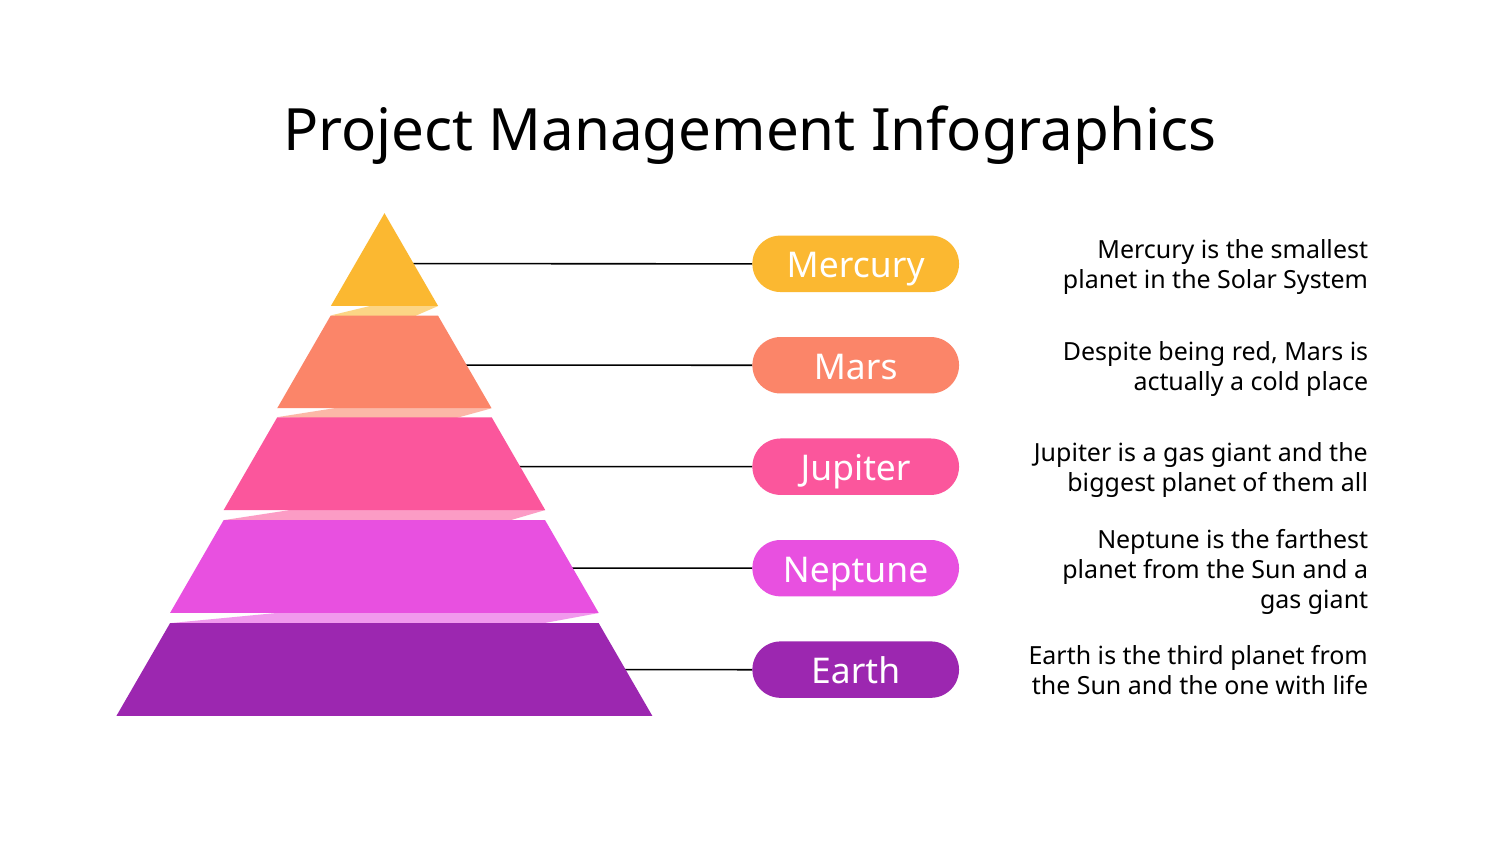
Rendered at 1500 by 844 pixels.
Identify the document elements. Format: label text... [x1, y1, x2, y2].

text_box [276, 315, 1384, 417]
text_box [116, 622, 1384, 717]
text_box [169, 519, 1384, 622]
text_box Project Management Infographics [116, 88, 1384, 167]
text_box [330, 213, 1384, 314]
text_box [223, 417, 1384, 519]
